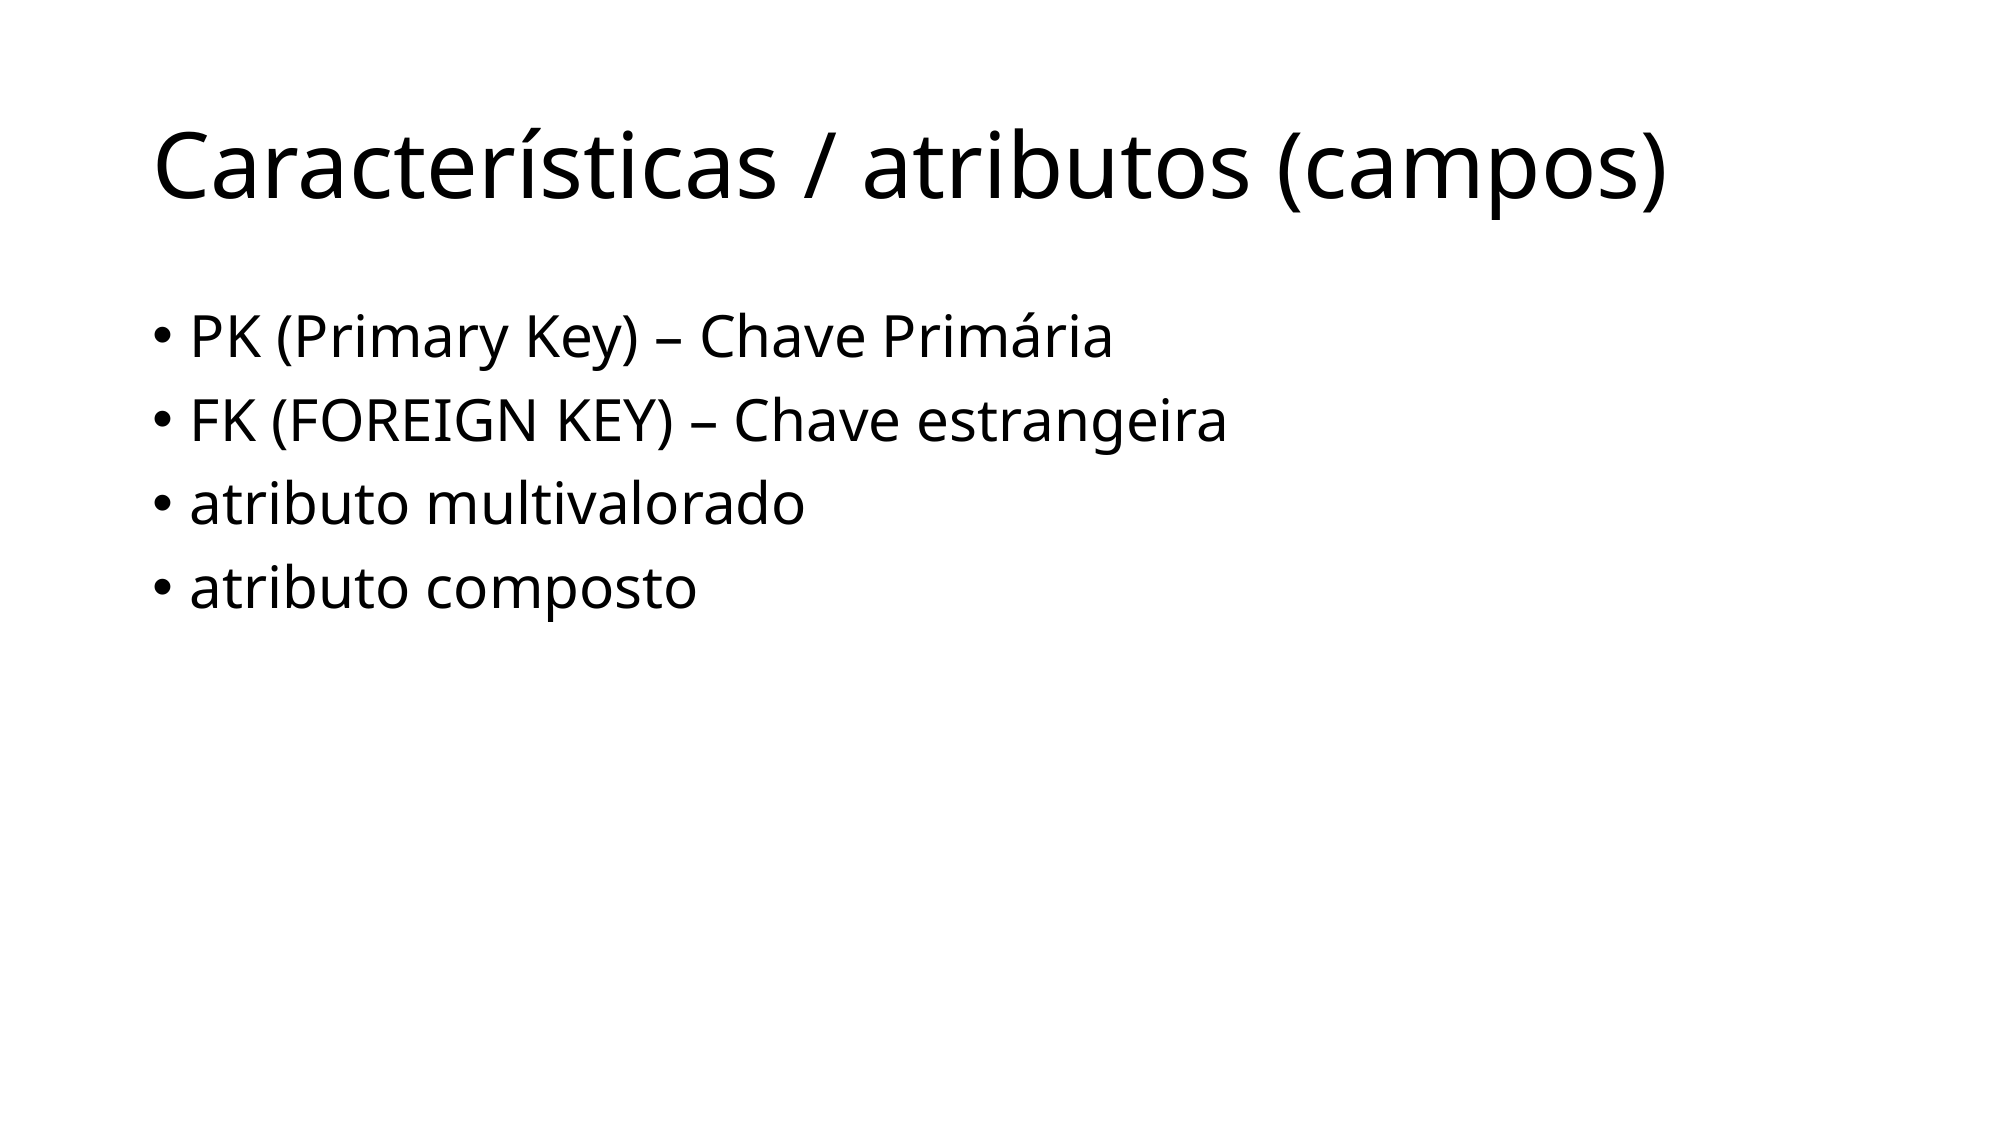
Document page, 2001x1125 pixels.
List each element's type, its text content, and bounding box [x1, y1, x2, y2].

list PK (Primary Key) – Chave Primária FK (FOREIGN KEY) – Chave estrangeira atributo multivalorado atributo composto [137, 299, 1863, 1014]
title Características / atributos (campos) [137, 59, 1863, 278]
